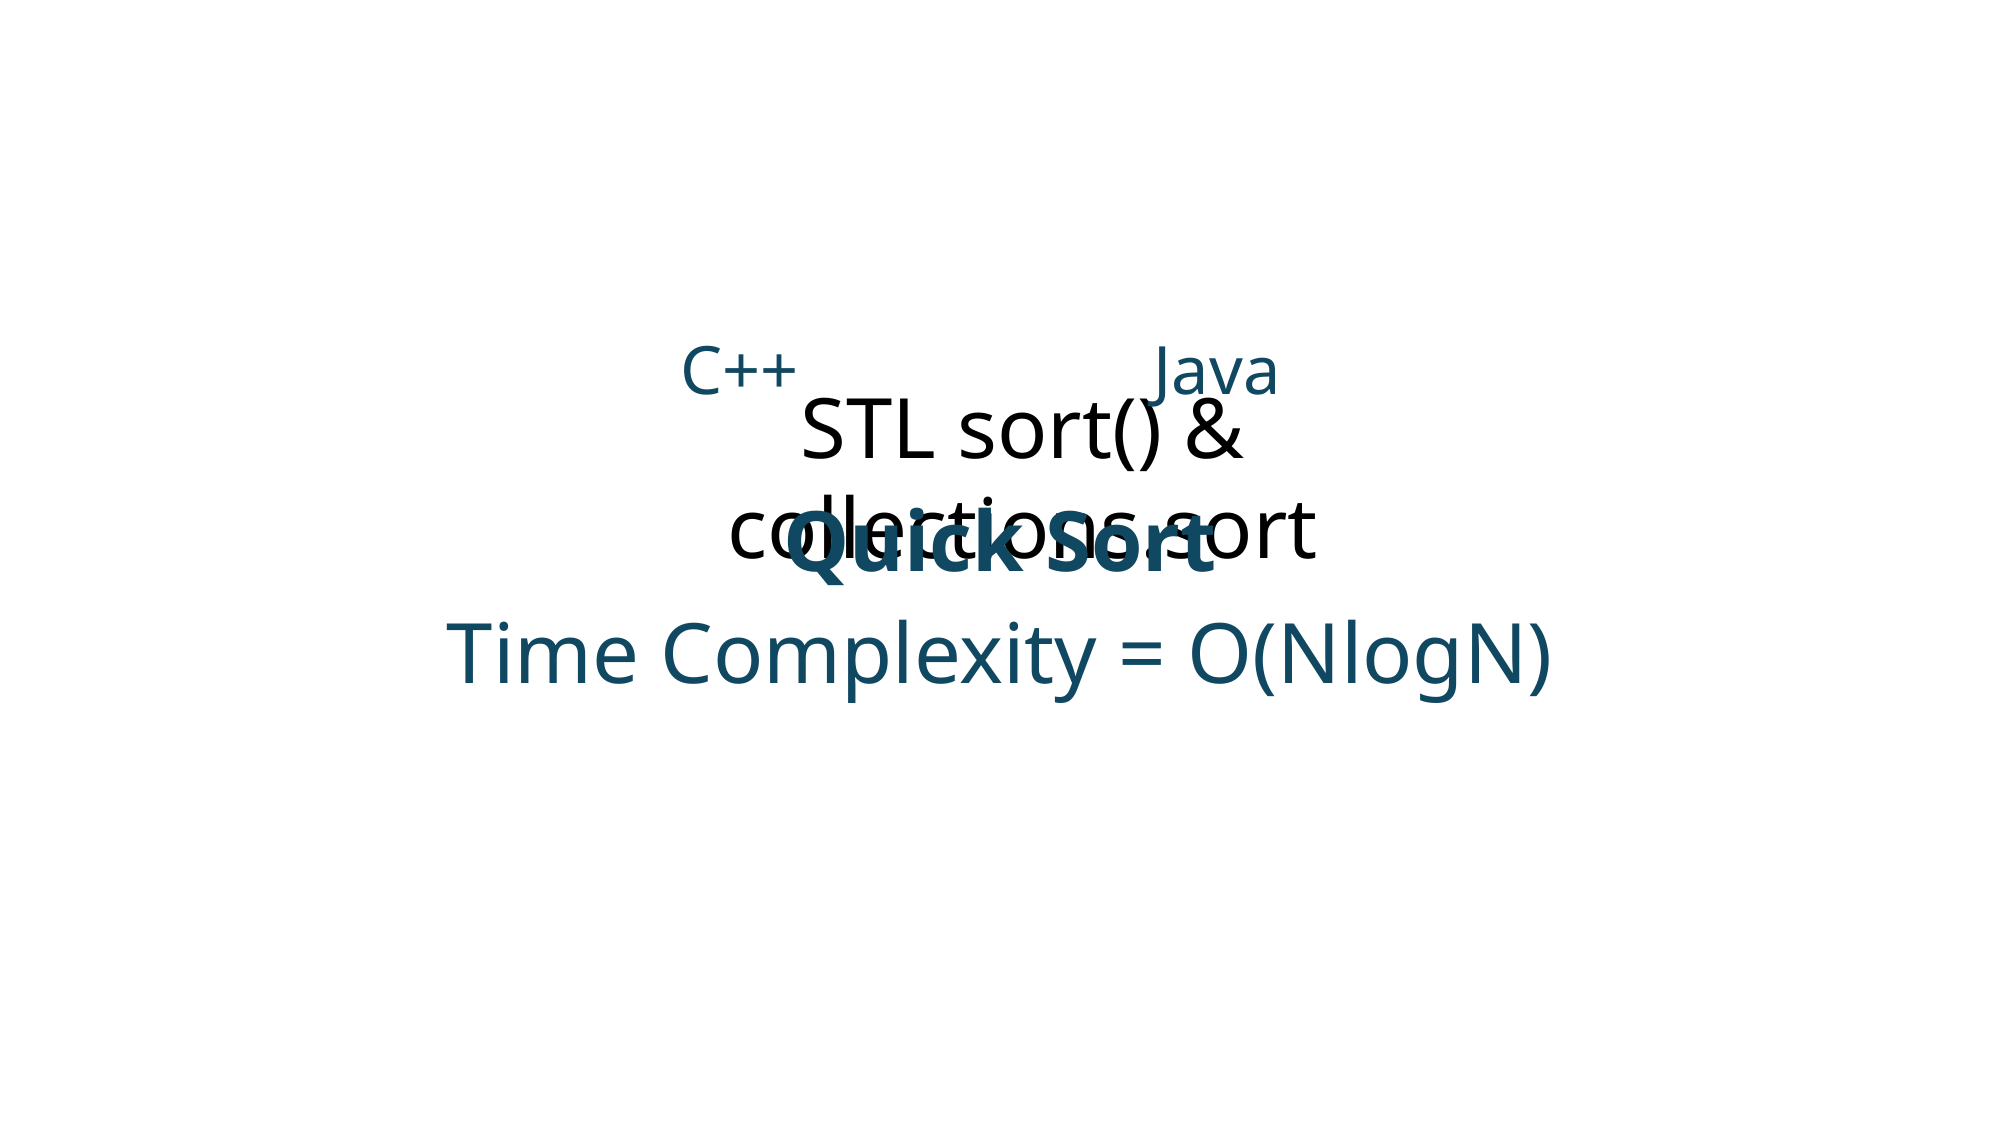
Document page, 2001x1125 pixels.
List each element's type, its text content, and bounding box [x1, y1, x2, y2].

text_box Java [1090, 320, 1345, 415]
text_box Time Complexity = O(NlogN) [430, 592, 1570, 708]
text_box STL sort() & collections.sort [513, 368, 1532, 480]
text_box Quick Sort [430, 480, 1570, 592]
text_box C++ [612, 320, 867, 415]
